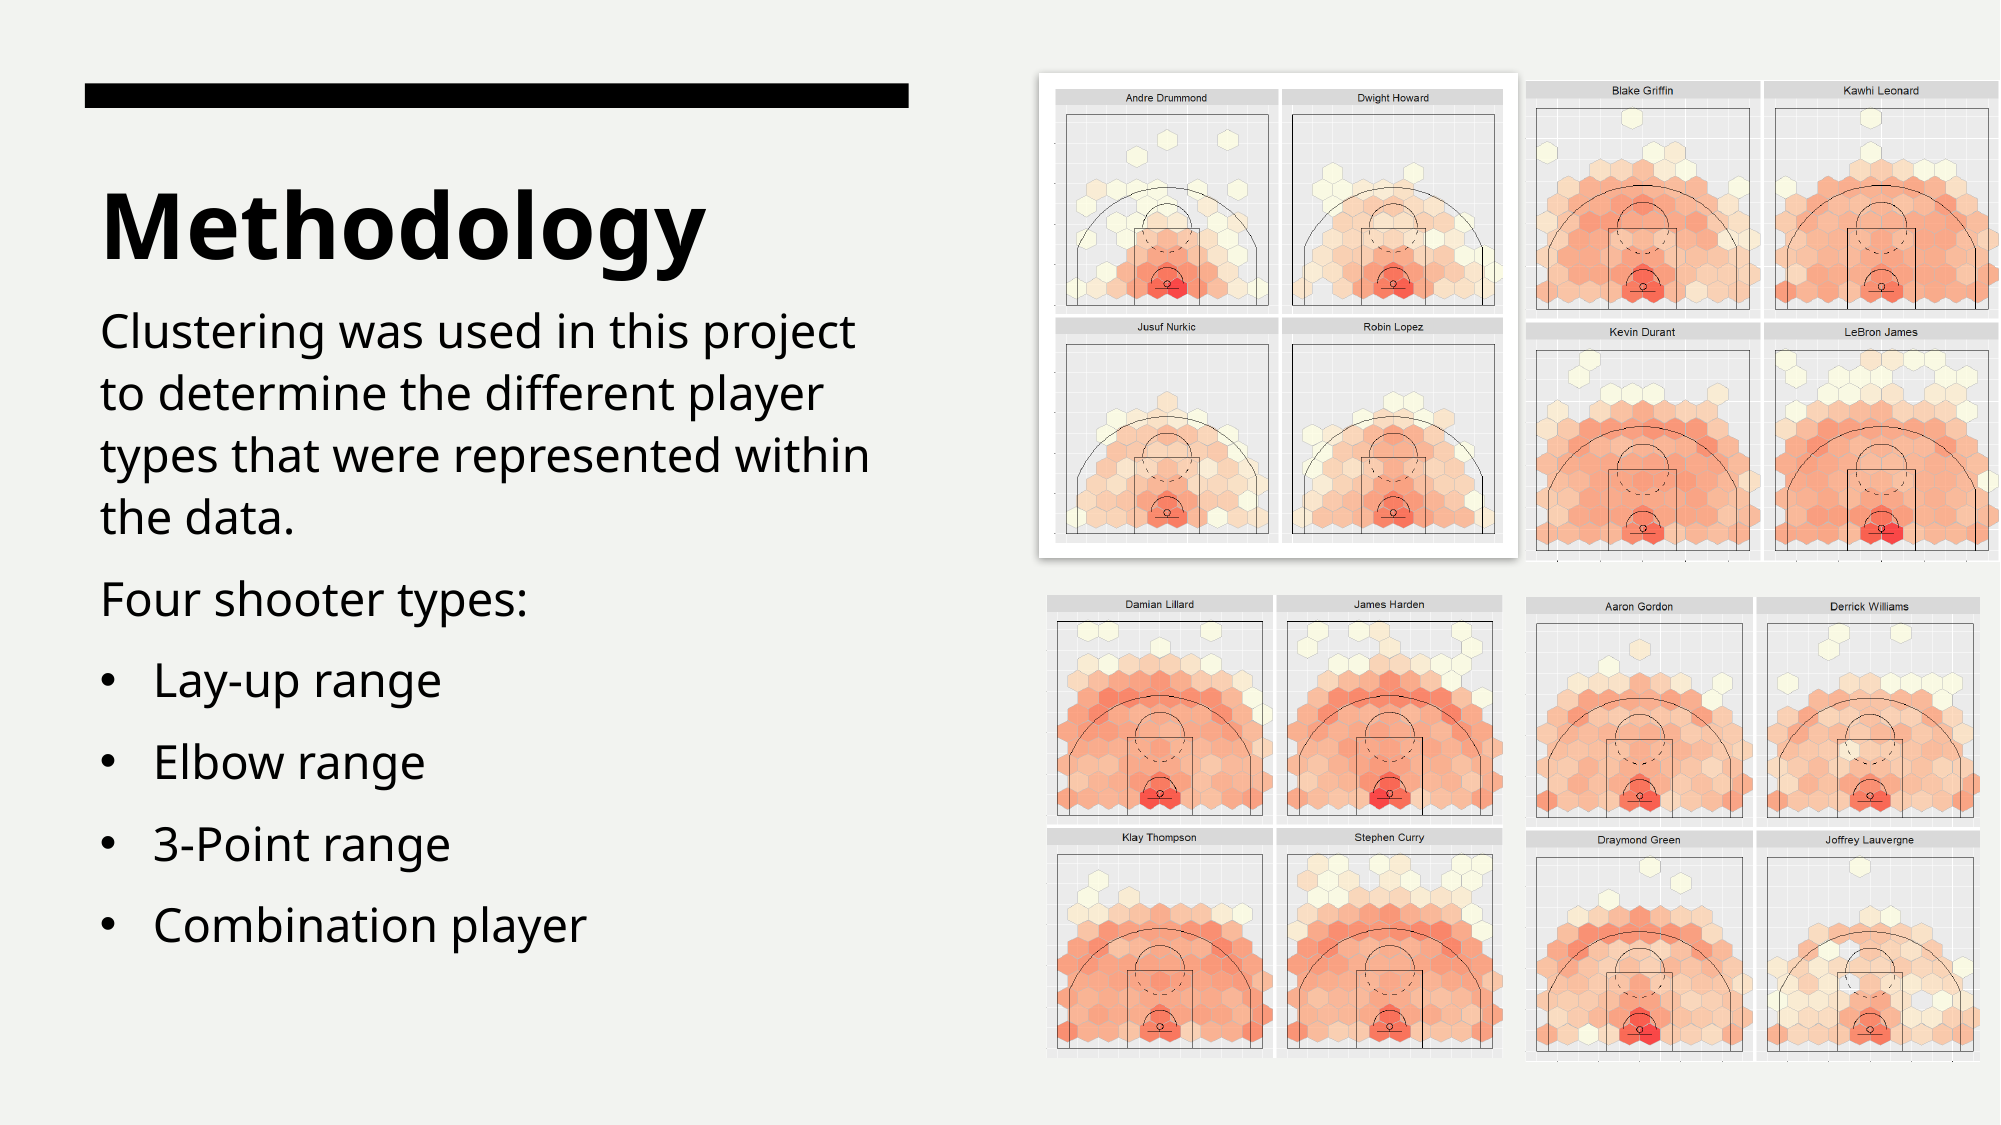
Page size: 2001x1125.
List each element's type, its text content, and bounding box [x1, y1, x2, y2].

picture [1053, 87, 1504, 544]
picture [1525, 597, 1980, 1062]
picture [1046, 595, 1504, 1058]
picture [1525, 80, 2000, 562]
title Methodology [84, 160, 909, 288]
list Clustering was used in this project to determine the different player types that were represented within the data. Four shooter types: Lay-up range Elbow range 3-Point range Combination player [84, 288, 909, 963]
